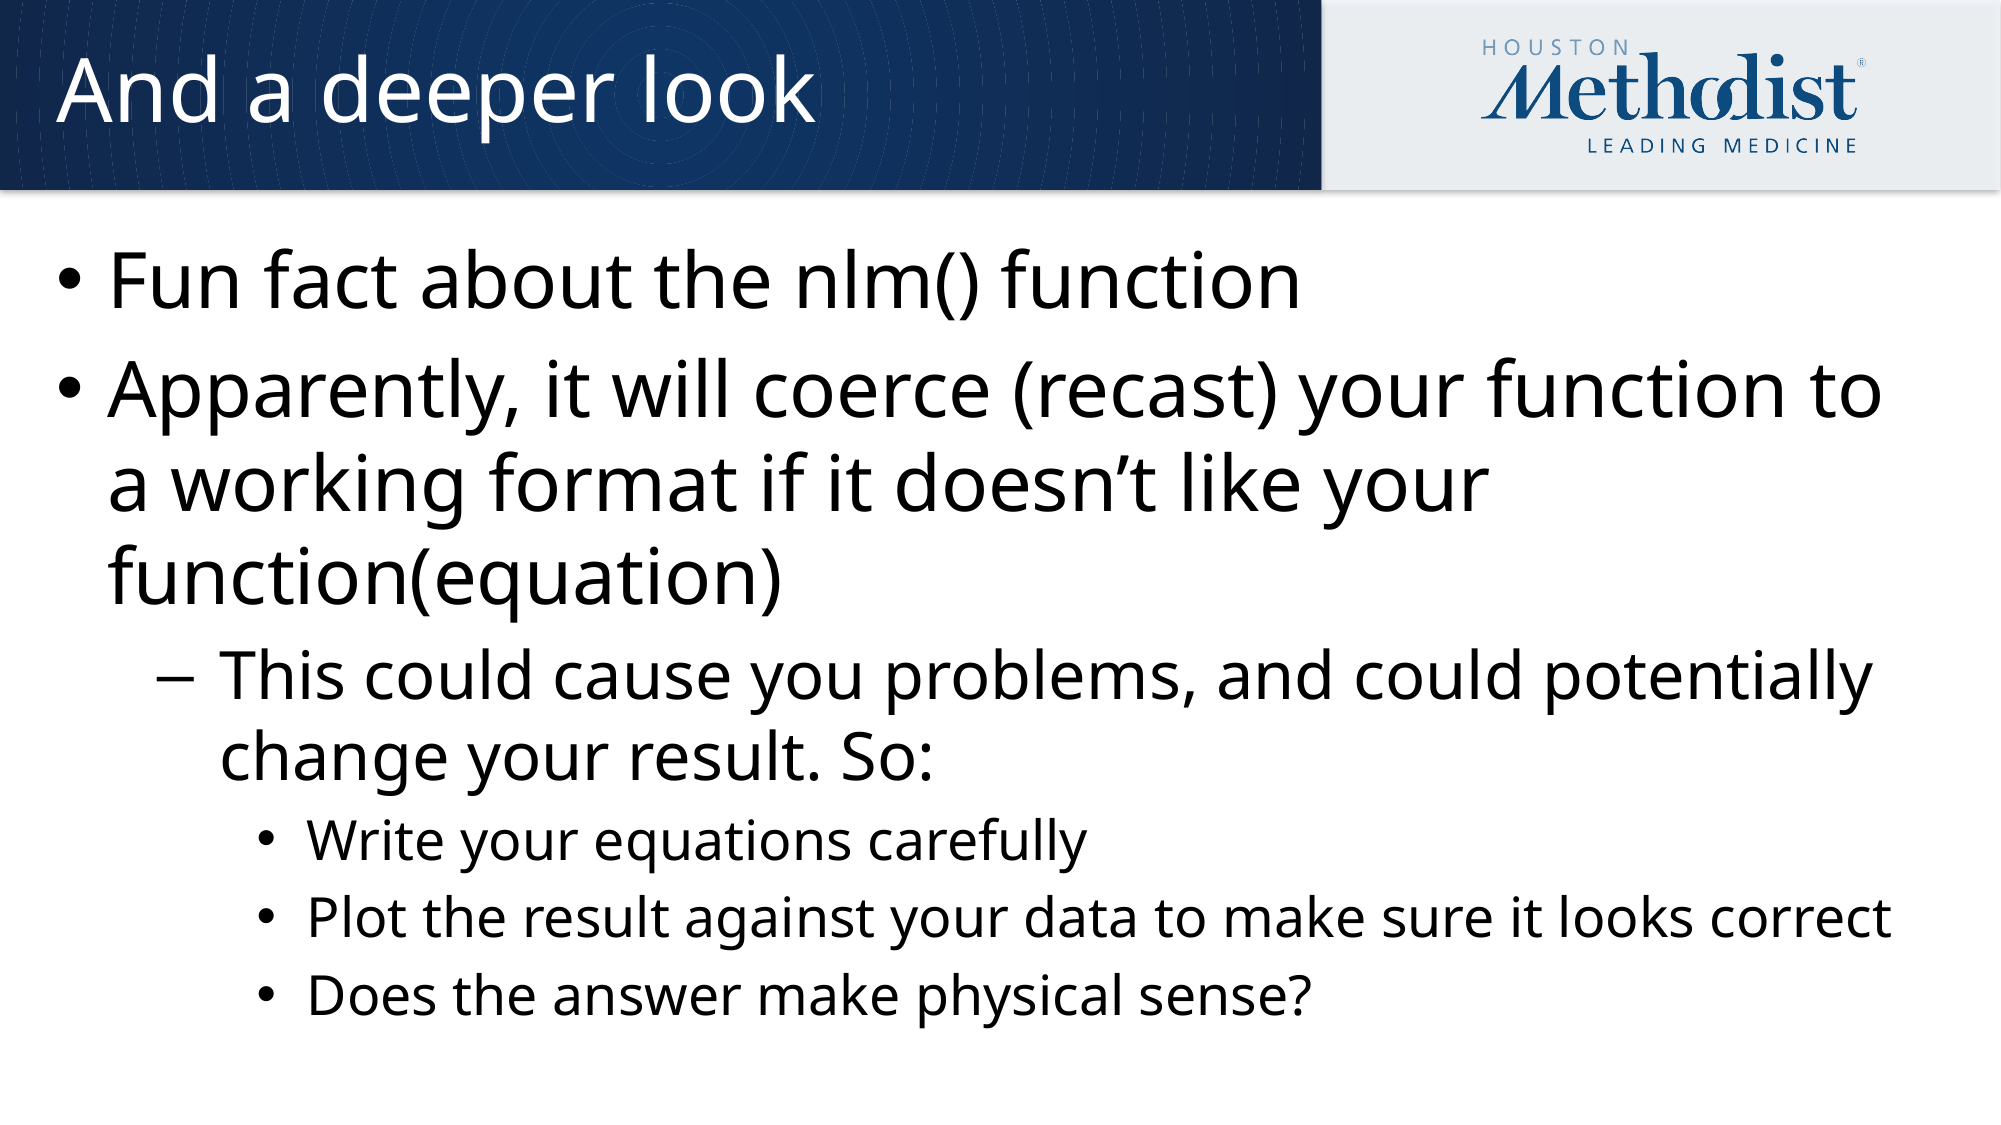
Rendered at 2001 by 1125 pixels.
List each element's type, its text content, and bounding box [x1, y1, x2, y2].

title And a deeper look [42, 15, 1282, 178]
picture [1481, 39, 1866, 153]
list Fun fact about the nlm() function Apparently, it will coerce (recast) your function to a working format if it doesn’t like your function(equation) This could cause you problems, and could potentially change your result. So: Write your equations carefully Plot the result against your data to make sure it looks correct Does the answer make physical sense? [41, 223, 1936, 994]
